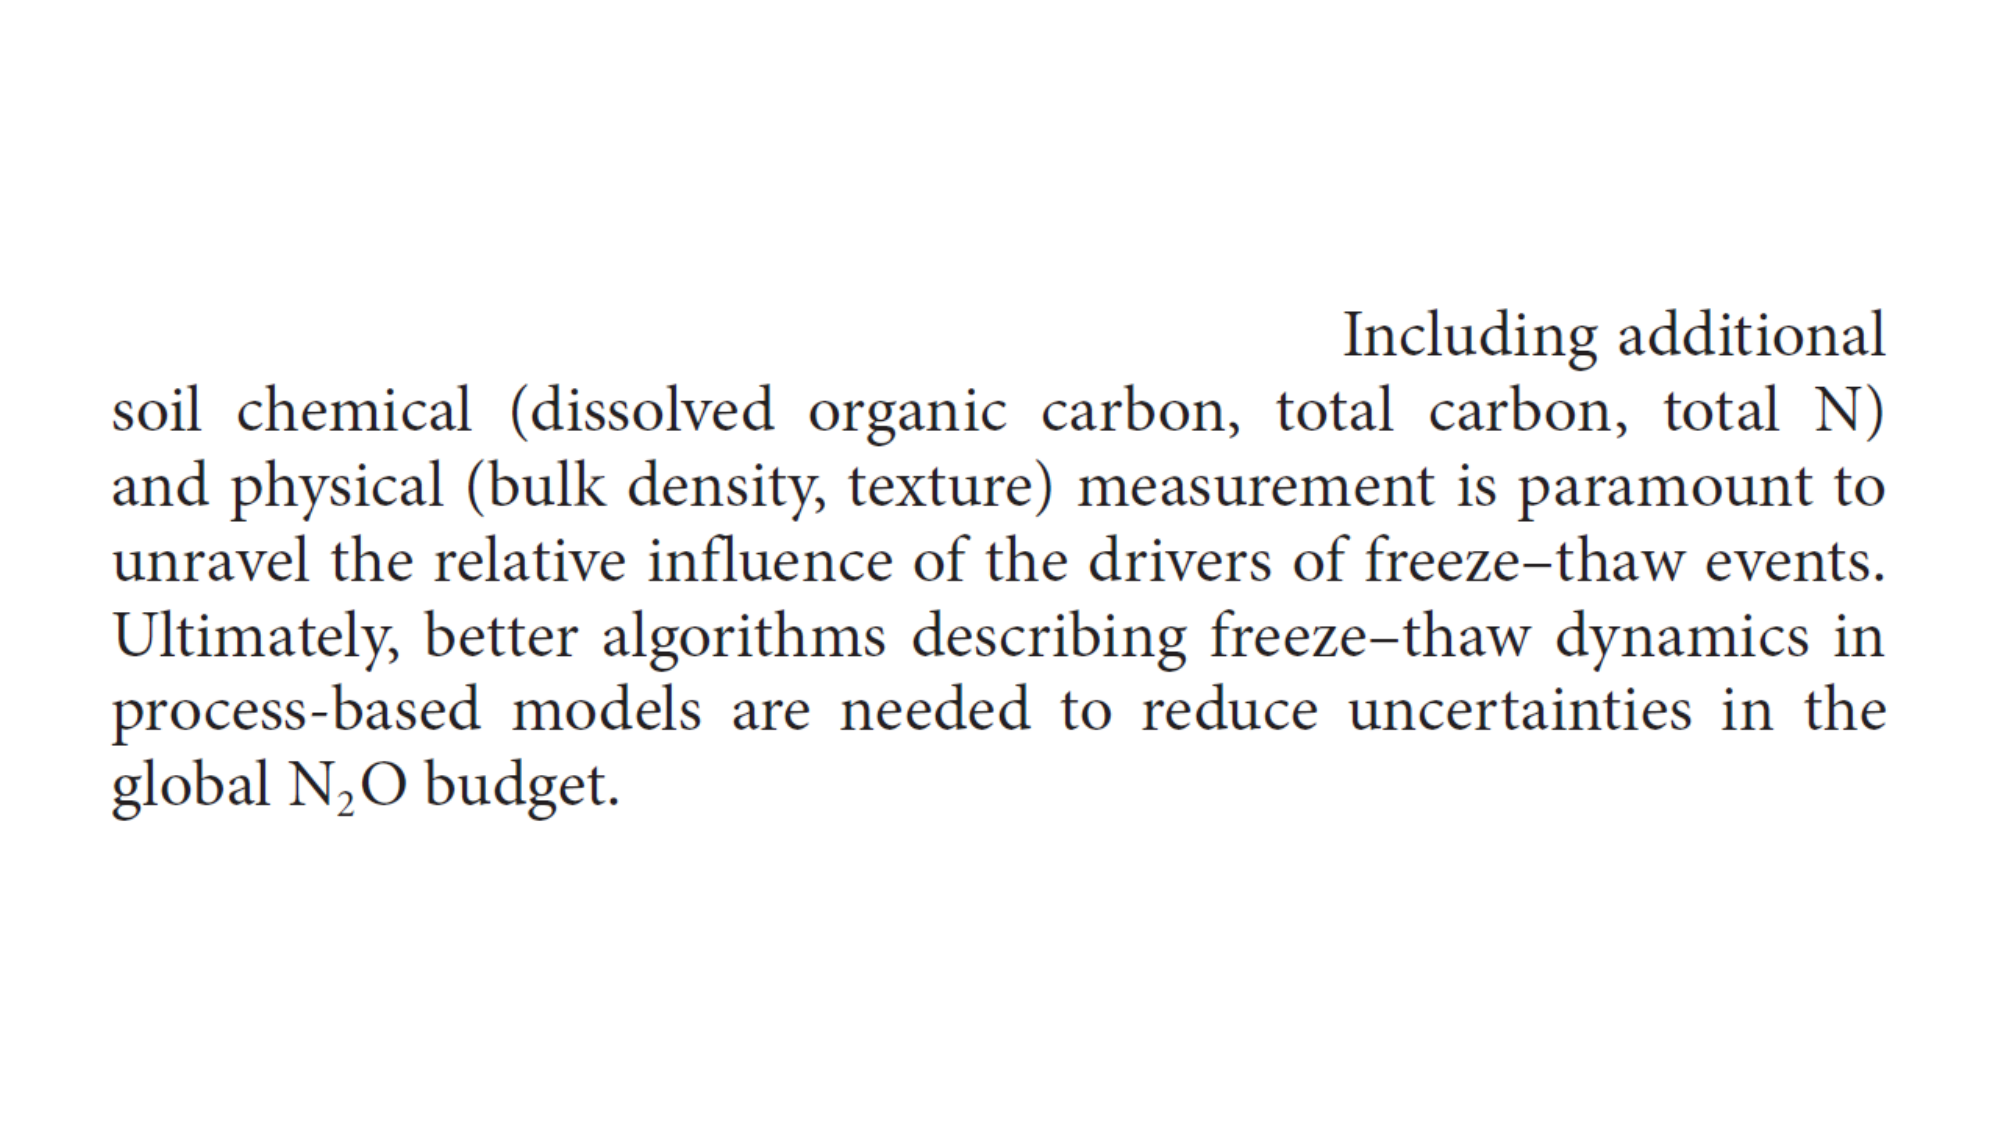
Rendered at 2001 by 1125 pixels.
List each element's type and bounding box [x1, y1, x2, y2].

text_box [85, 302, 1914, 832]
